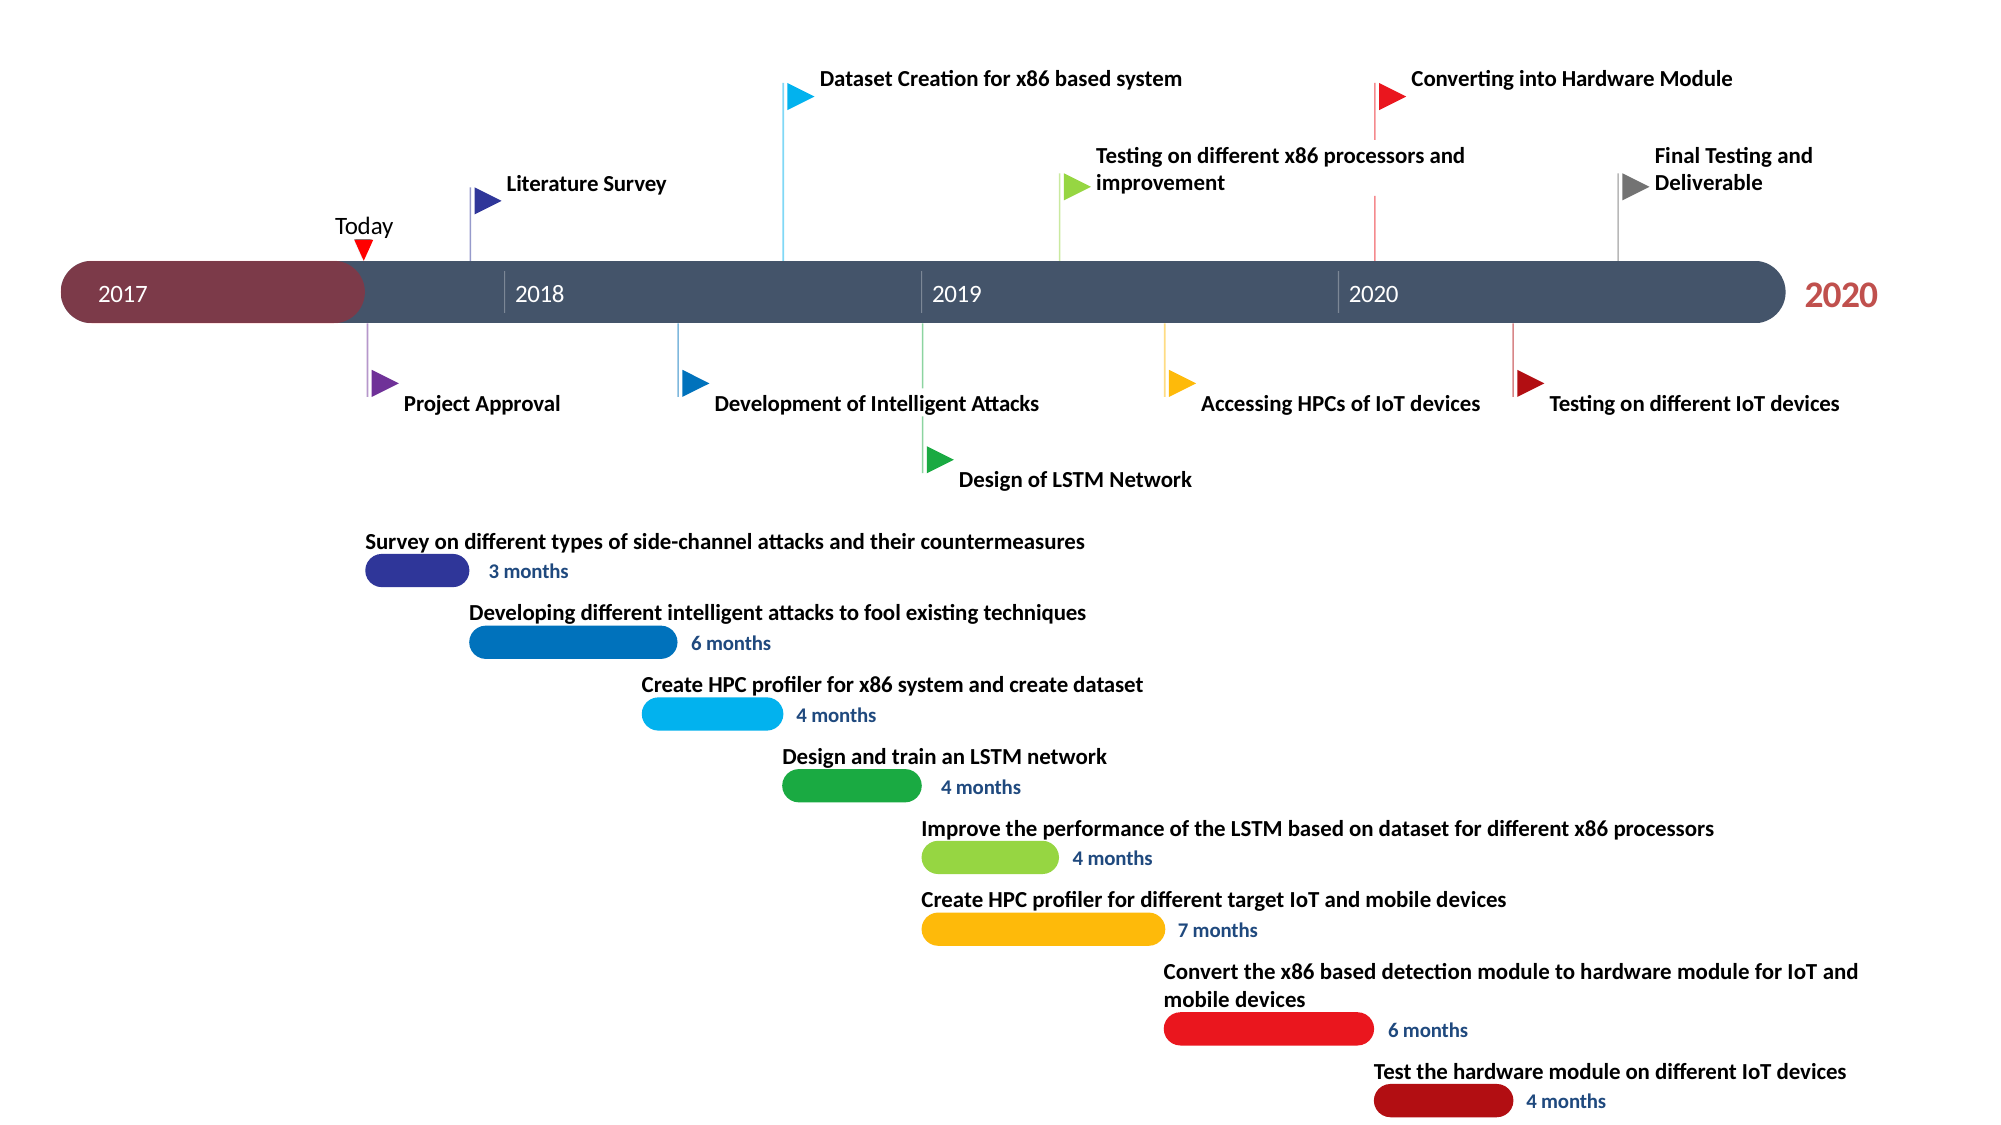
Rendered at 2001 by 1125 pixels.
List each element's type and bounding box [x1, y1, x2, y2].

text_box [60, 63, 1879, 1125]
